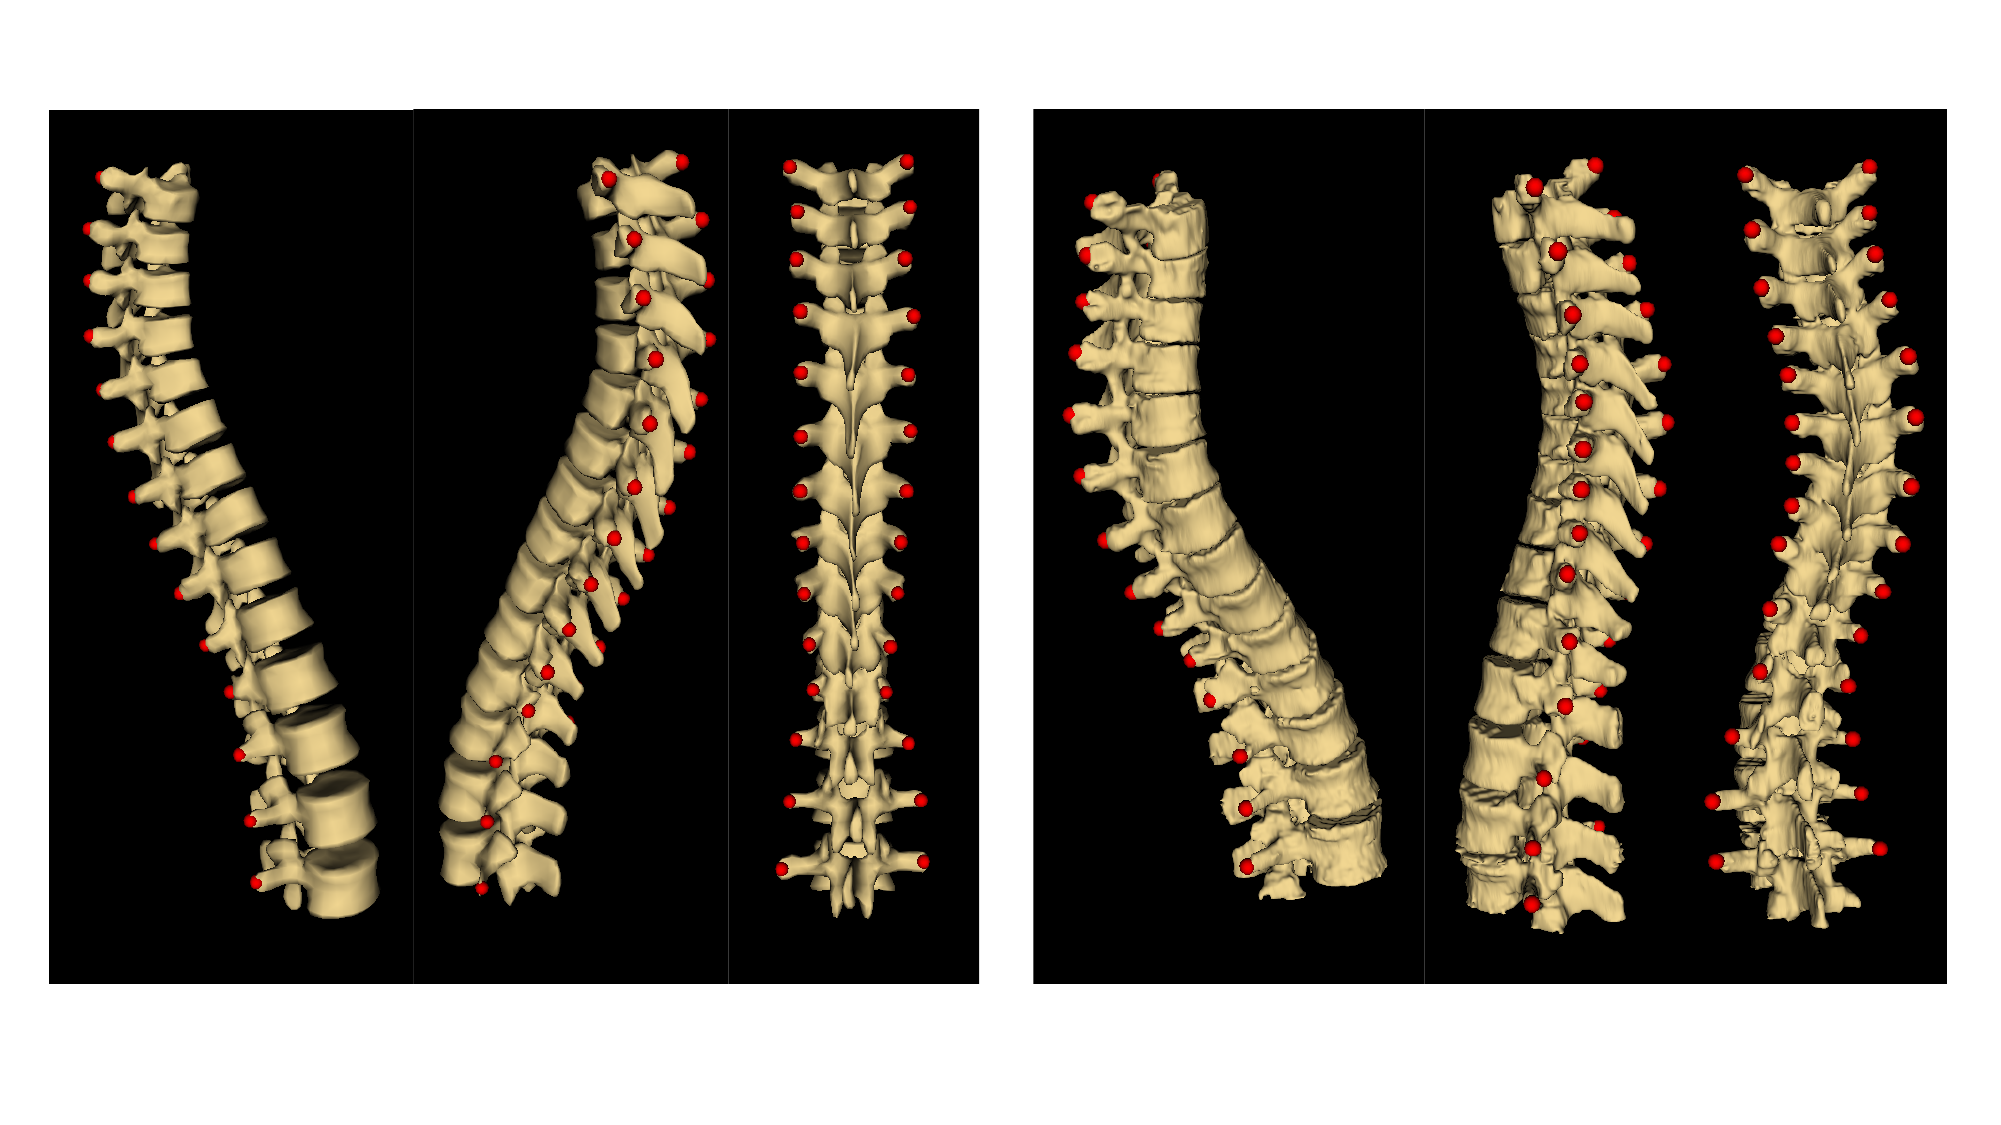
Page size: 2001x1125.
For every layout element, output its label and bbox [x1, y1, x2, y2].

text_box [49, 109, 980, 984]
text_box [1033, 109, 1947, 984]
